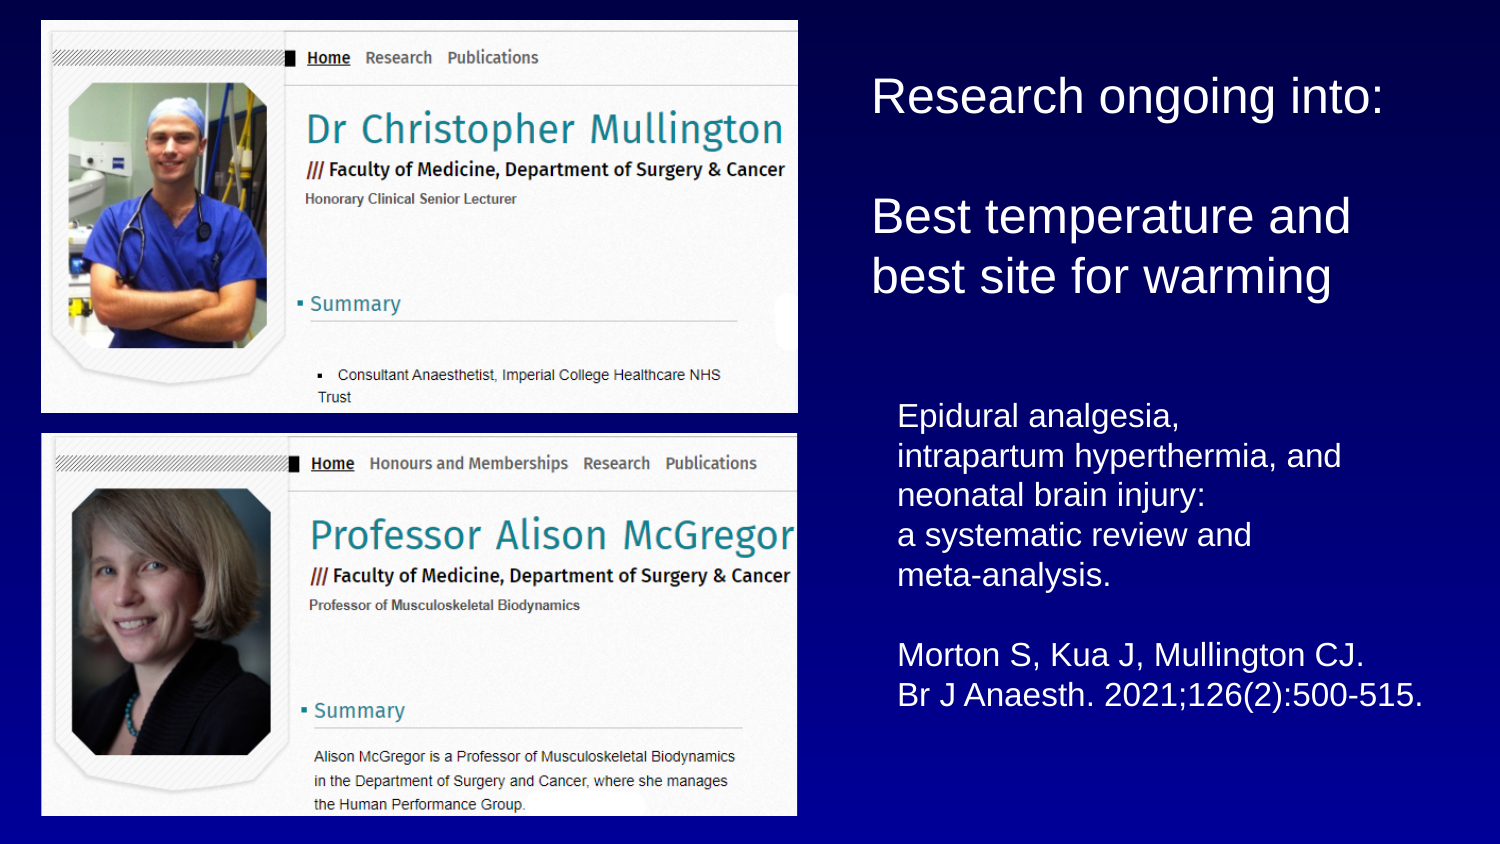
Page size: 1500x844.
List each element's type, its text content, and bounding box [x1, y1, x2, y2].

picture [41, 19, 798, 413]
text_box Epidural analgesia, intrapartum hyperthermia, and neonatal brain injury: a systematic review and meta-analysis. Morton S, Kua J, Mullington CJ. Br J Anaesth. 2021;126(2):500-515. [882, 386, 1440, 721]
text_box Research ongoing into: Best temperature and best site for warming [856, 55, 1447, 356]
picture [41, 433, 798, 816]
